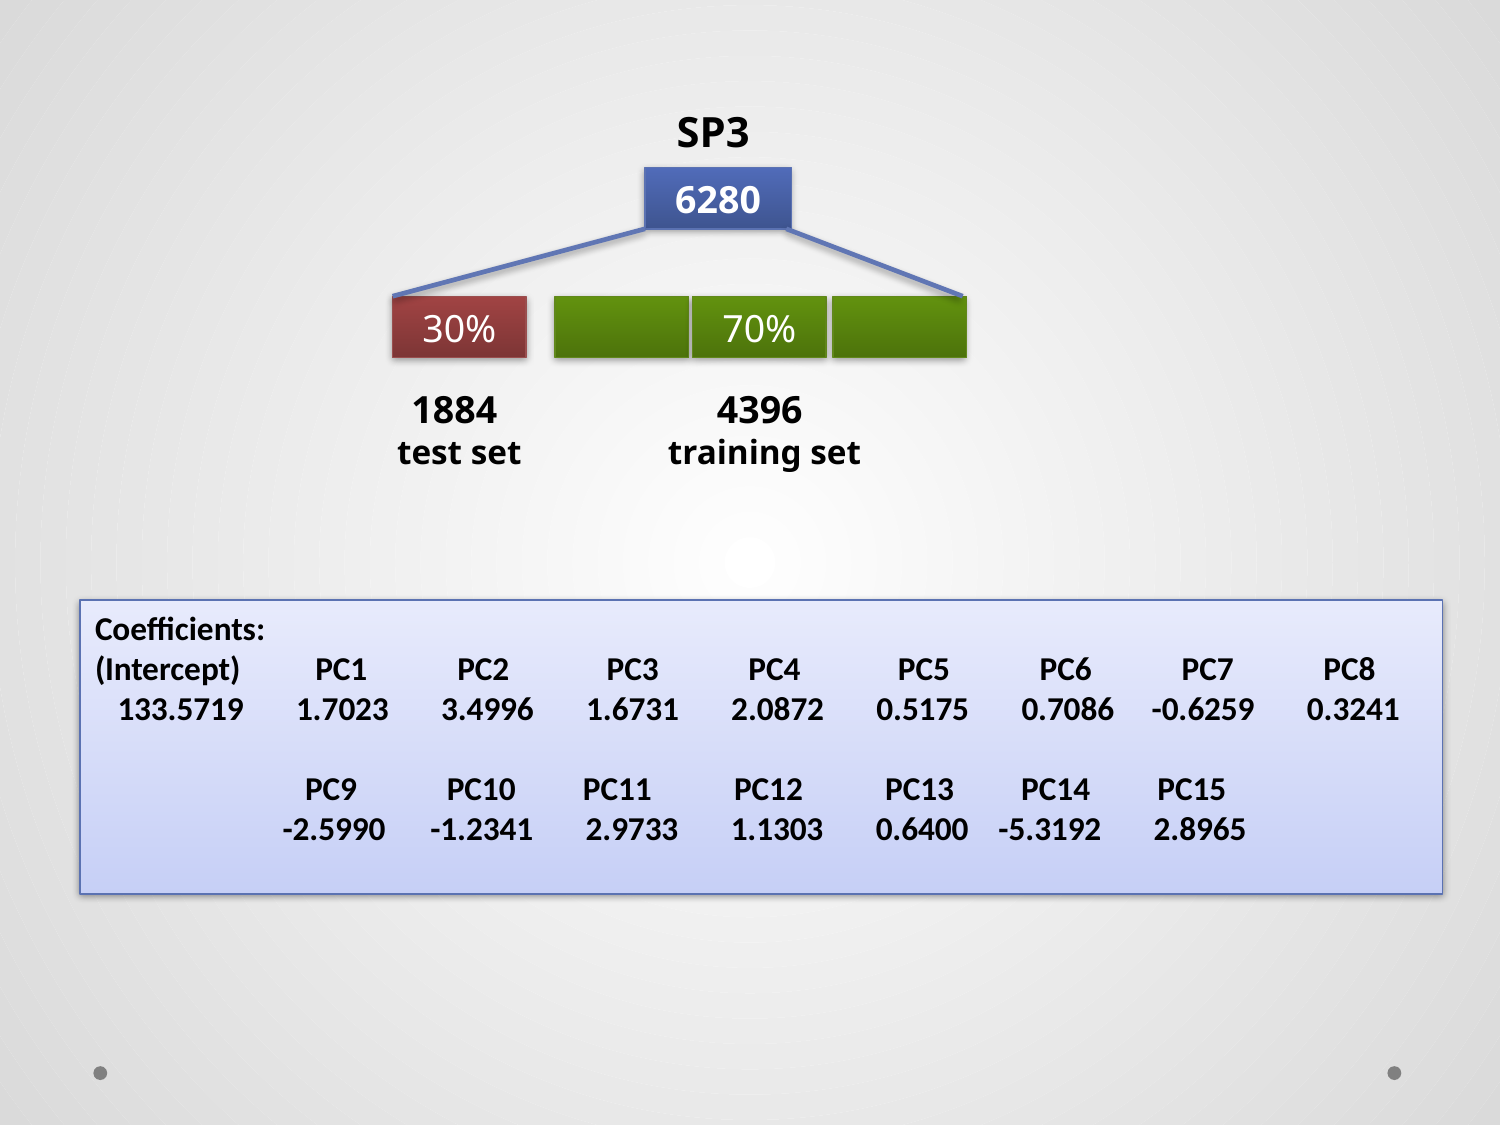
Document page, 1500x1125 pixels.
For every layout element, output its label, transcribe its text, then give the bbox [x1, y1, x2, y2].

text_box Coefficients: (Intercept) PC1 PC2 PC3 PC4 PC5 PC6 PC7 PC8 133.5719 1.7023 3.4996 1.6731 2.0872 0.5175 0.7086 -0.6259 0.3241 PC9 PC10 PC11 PC12 PC13 PC14 PC15 -2.5990 -1.2341 2.9733 1.1303 0.6400 -5.3192 2.8965 [79, 599, 1443, 895]
text_box 4396 training set [653, 379, 877, 479]
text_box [392, 167, 967, 358]
text_box SP3 [661, 98, 765, 164]
text_box 1884 test set [382, 379, 537, 479]
